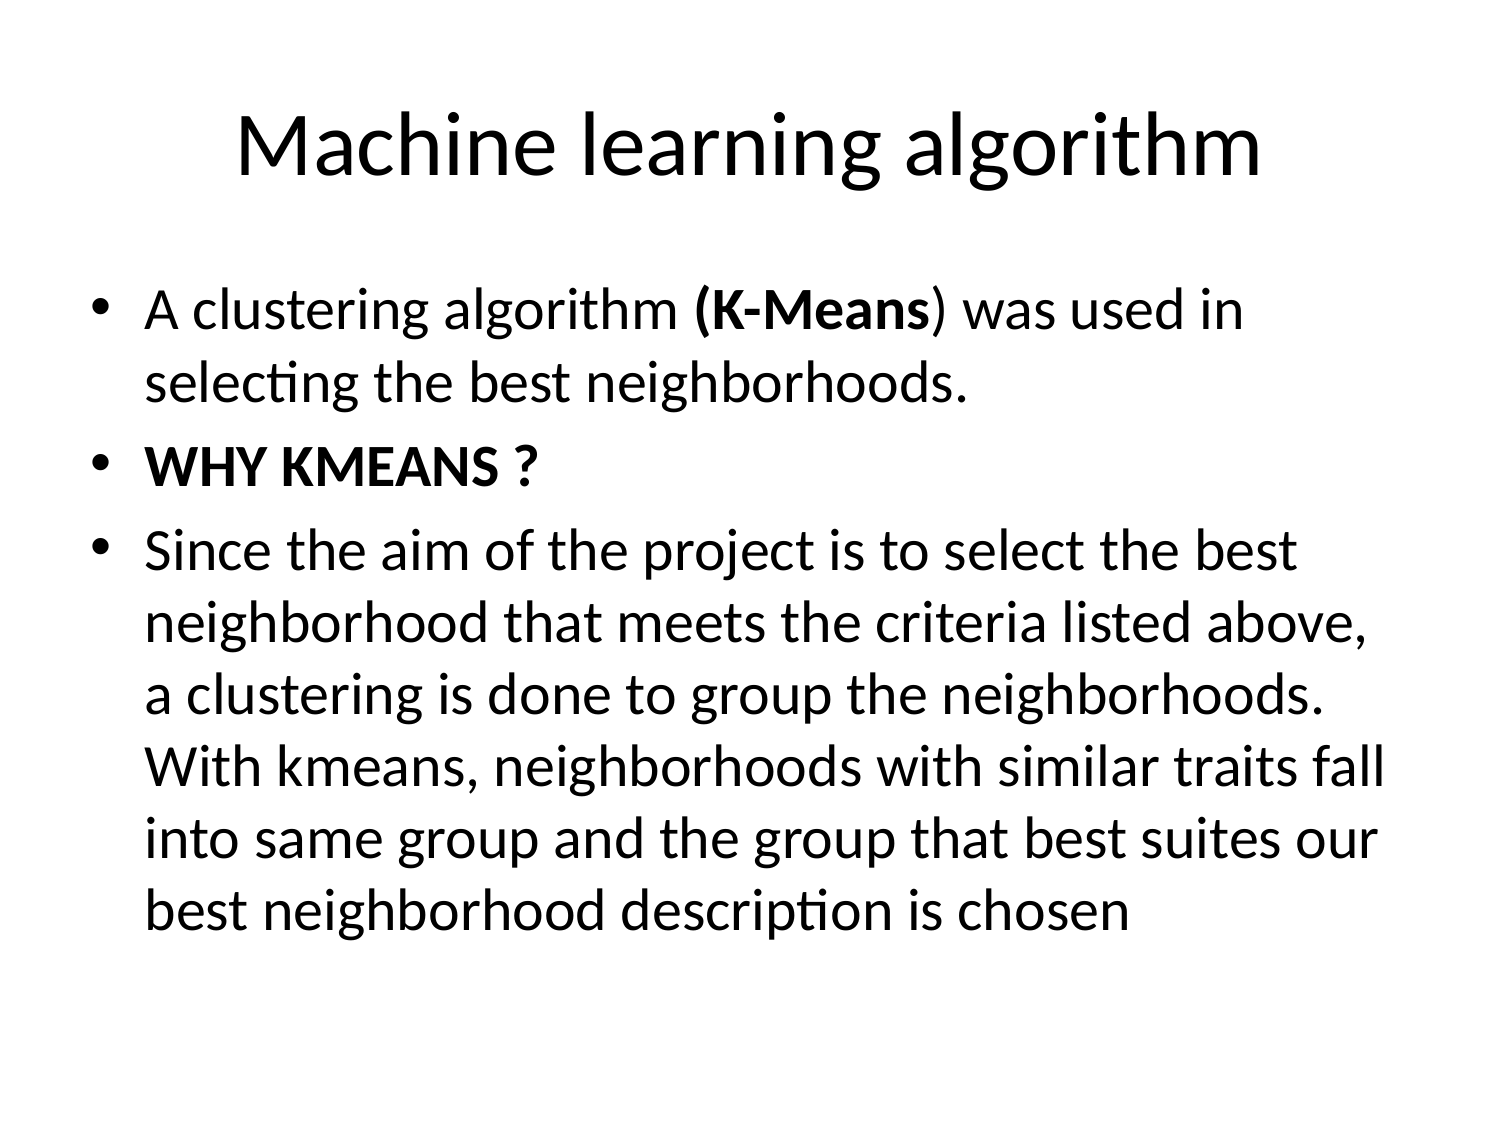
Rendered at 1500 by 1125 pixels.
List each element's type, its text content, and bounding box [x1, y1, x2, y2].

list A clustering algorithm (K-Means) was used in selecting the best neighborhoods. WHY KMEANS ? Since the aim of the project is to select the best neighborhood that meets the criteria listed above, a clustering is done to group the neighborhoods. With kmeans, neighborhoods with similar traits fall into same group and the group that best suites our best neighborhood description is chosen [75, 262, 1425, 1005]
title Machine learning algorithm [75, 45, 1425, 233]
